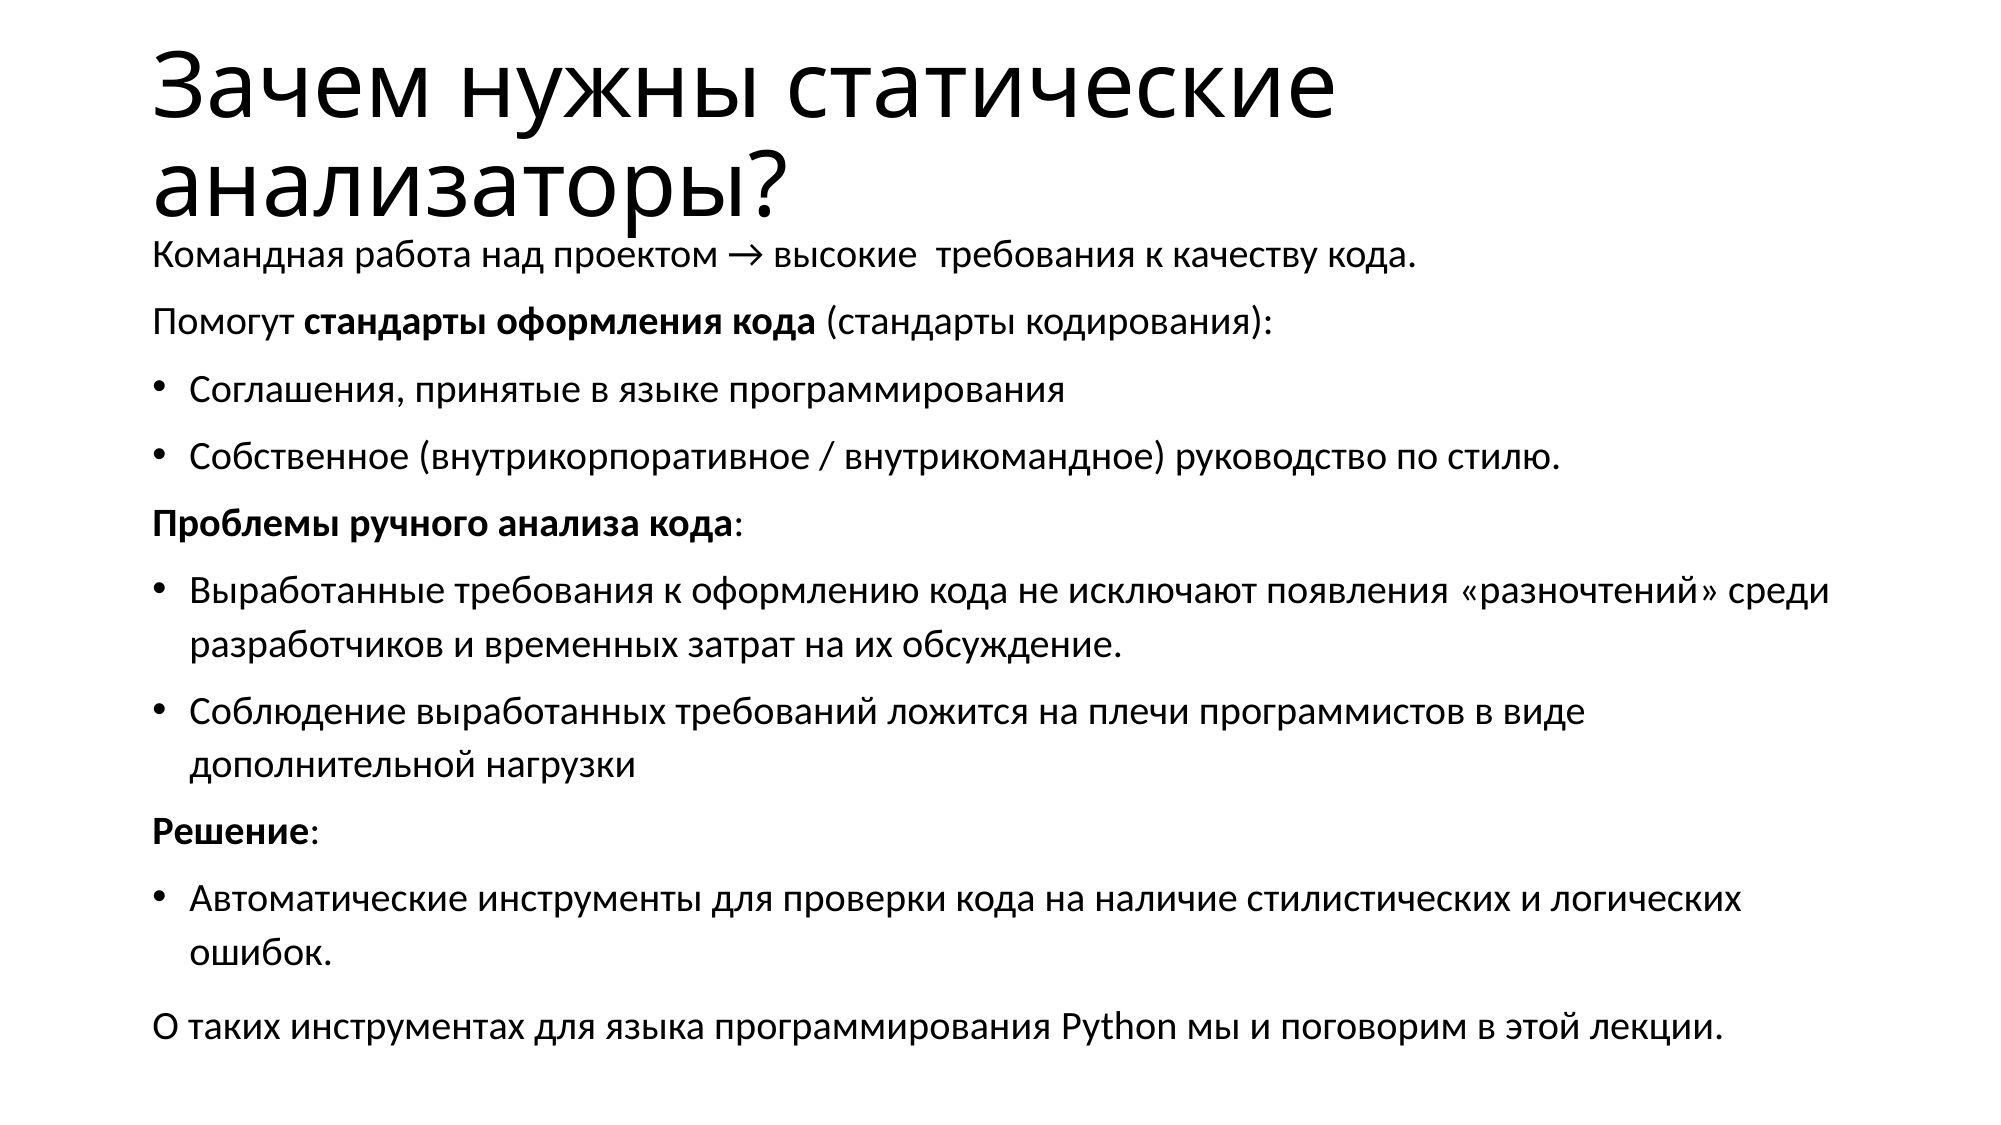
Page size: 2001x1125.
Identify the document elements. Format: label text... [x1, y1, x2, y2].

list Командная работа над проектом → высокие требования к качеству кода. Помогут стандарты оформления кода (стандарты кодирования): Соглашения, принятые в языке программирования Собственное (внутрикорпоративное / внутрикомандное) руководство по стилю. Проблемы ручного анализа кода: Выработанные требования к оформлению кода не исключают появления «разночтений» среди разработчиков и временных затрат на их обсуждение. Соблюдение выработанных требований ложится на плечи программистов в виде дополнительной нагрузки Решение: Автоматические инструменты для проверки кода на наличие стилистических и логических ошибок. О таких инструментах для языка программирования Python мы и поговорим в этой лекции. [137, 214, 1882, 1066]
title Зачем нужны статические анализаторы? [137, 59, 1863, 214]
